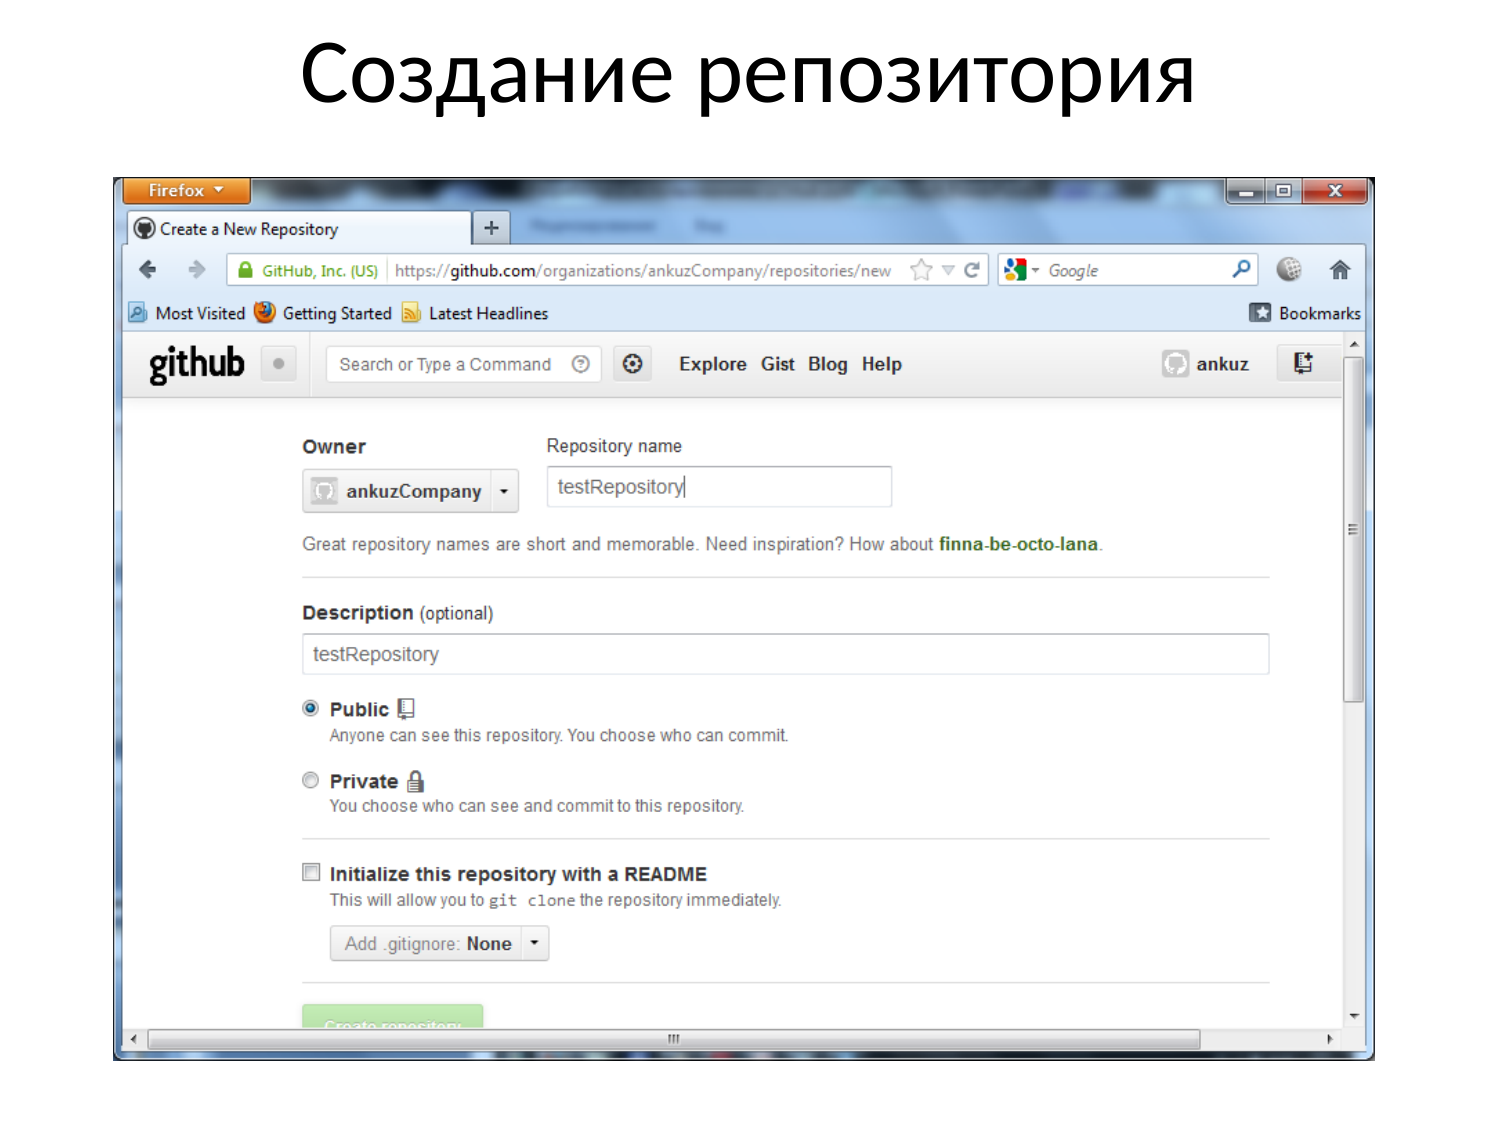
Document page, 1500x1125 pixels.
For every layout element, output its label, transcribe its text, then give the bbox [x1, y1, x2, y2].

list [112, 177, 1375, 1061]
title Создание репозитория [75, 0, 1425, 133]
